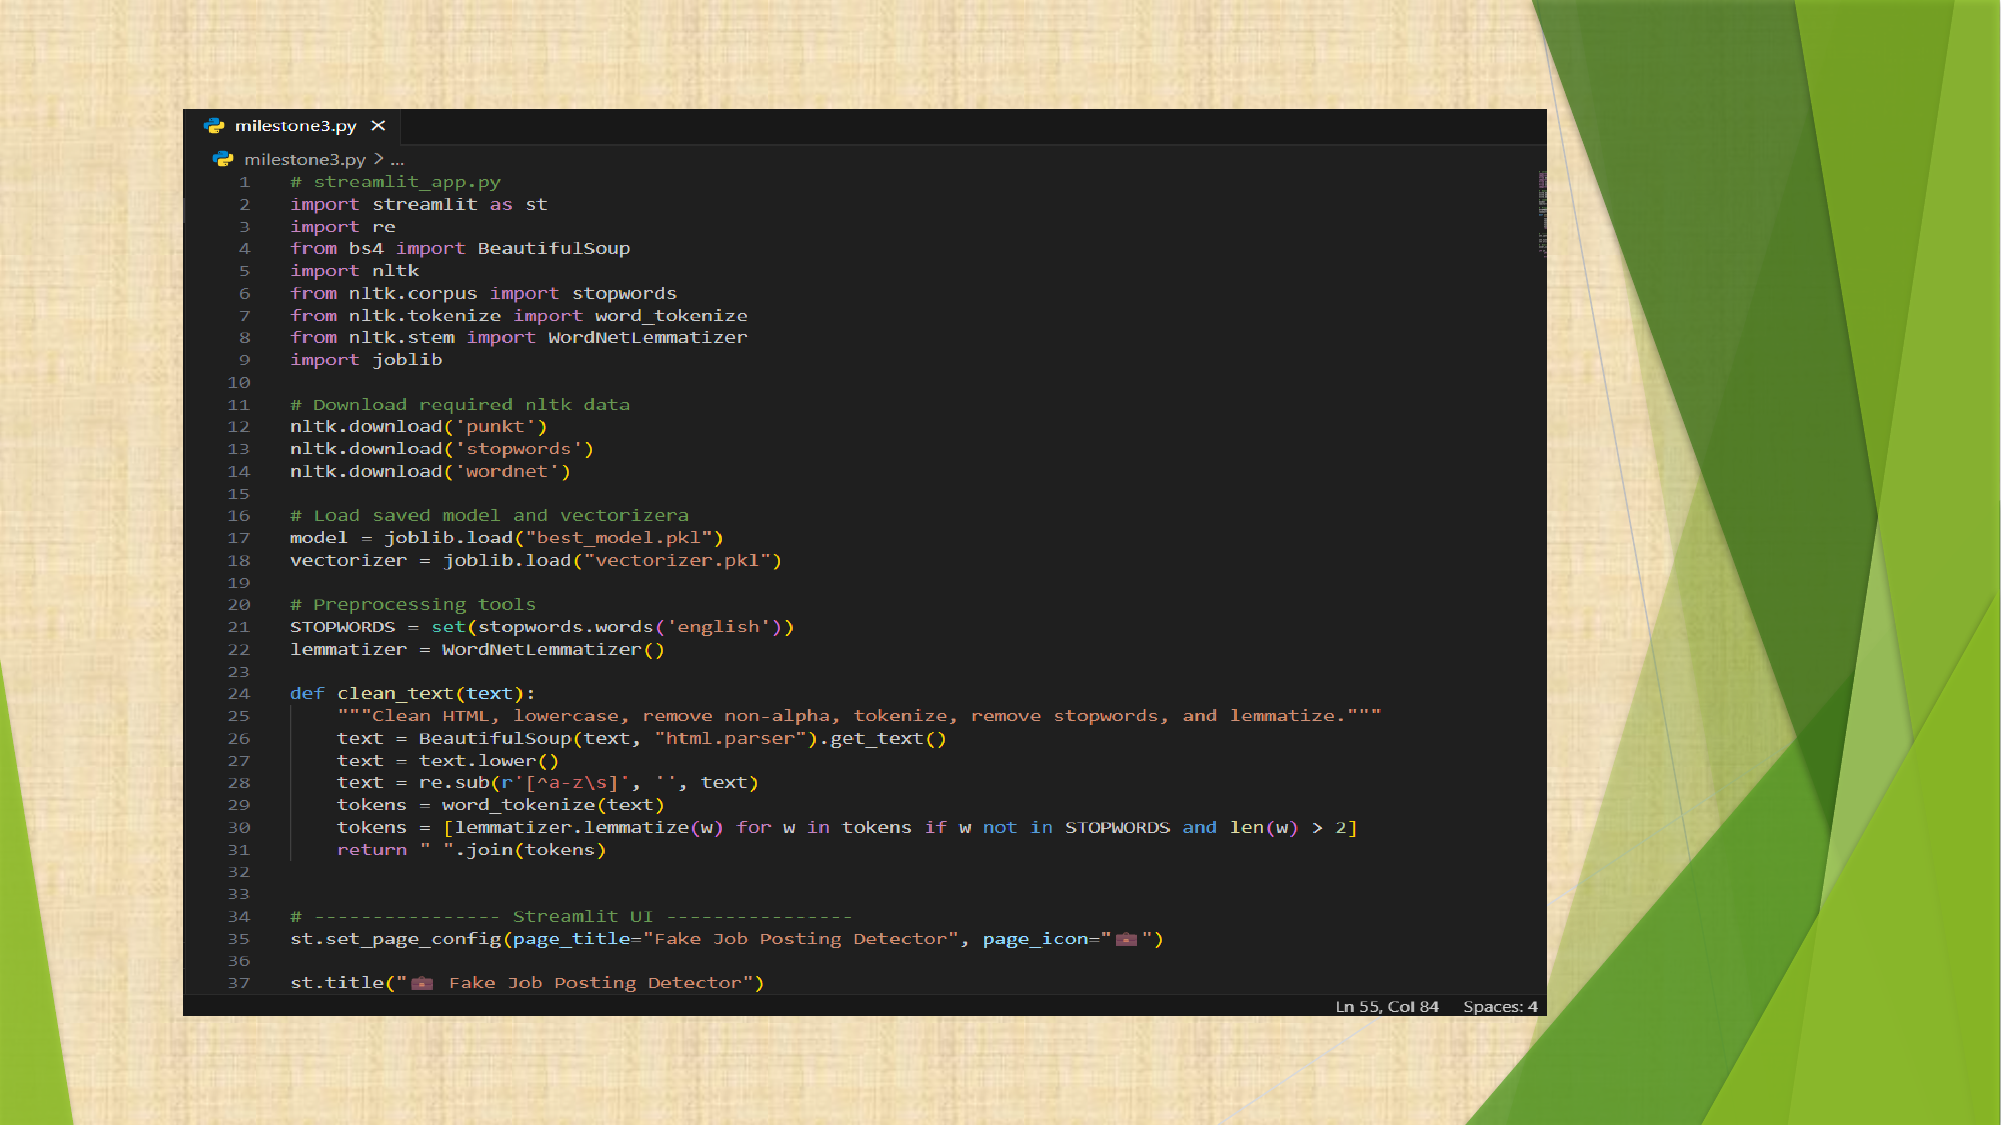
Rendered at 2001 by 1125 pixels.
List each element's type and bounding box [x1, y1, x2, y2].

picture [182, 108, 1547, 1017]
